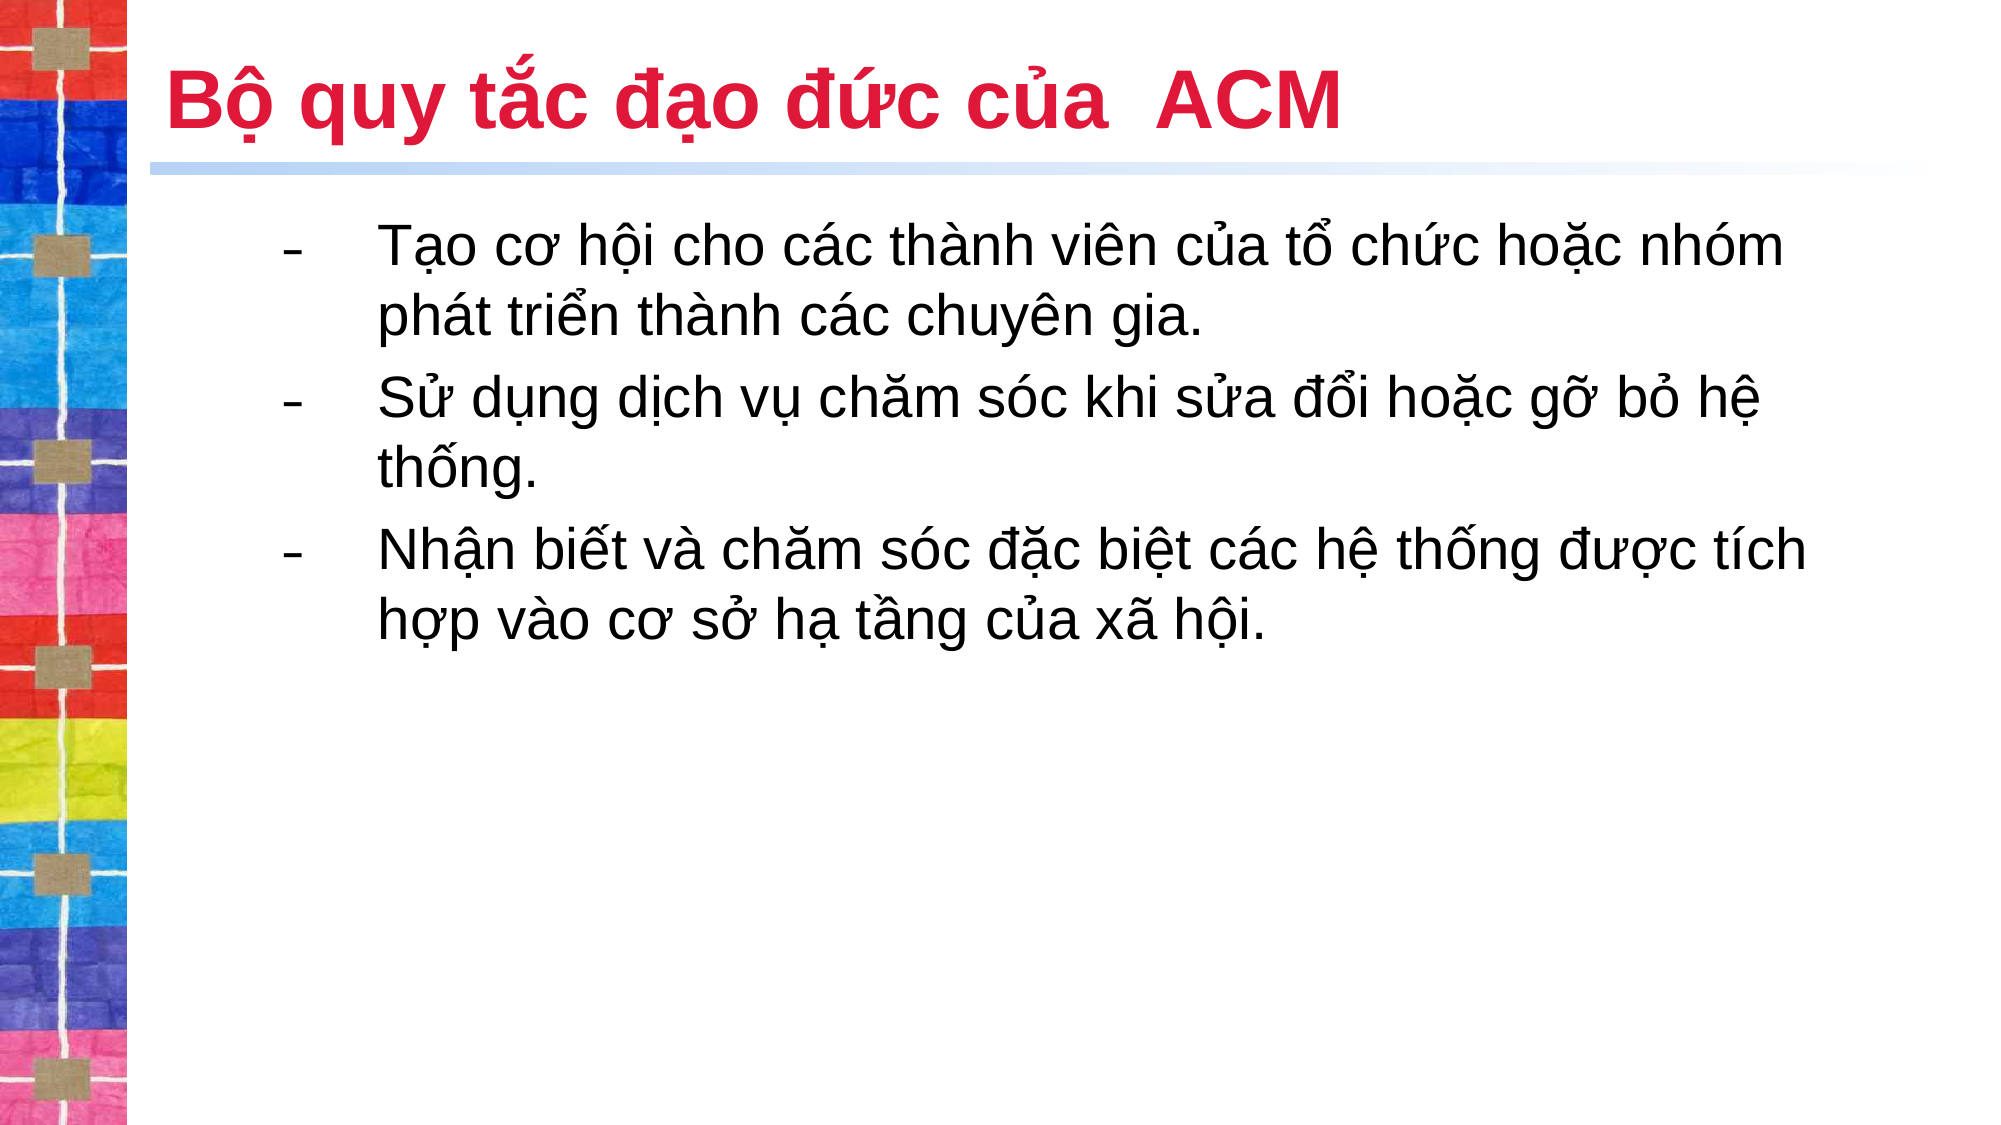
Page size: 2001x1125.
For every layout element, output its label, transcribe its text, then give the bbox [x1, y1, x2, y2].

picture [0, 0, 127, 1125]
title Bộ quy tắc đạo đức của ACM [150, 37, 1950, 175]
list Tạo cơ hội cho các thành viên của tổ chức hoặc nhóm phát triển thành các chuyên gia. Sử dụng dịch vụ chăm sóc khi sửa đổi hoặc gỡ bỏ hệ thống. Nhận biết và chăm sóc đặc biệt các hệ thống được tích hợp vào cơ sở hạ tầng của xã hội. [183, 200, 1917, 1009]
